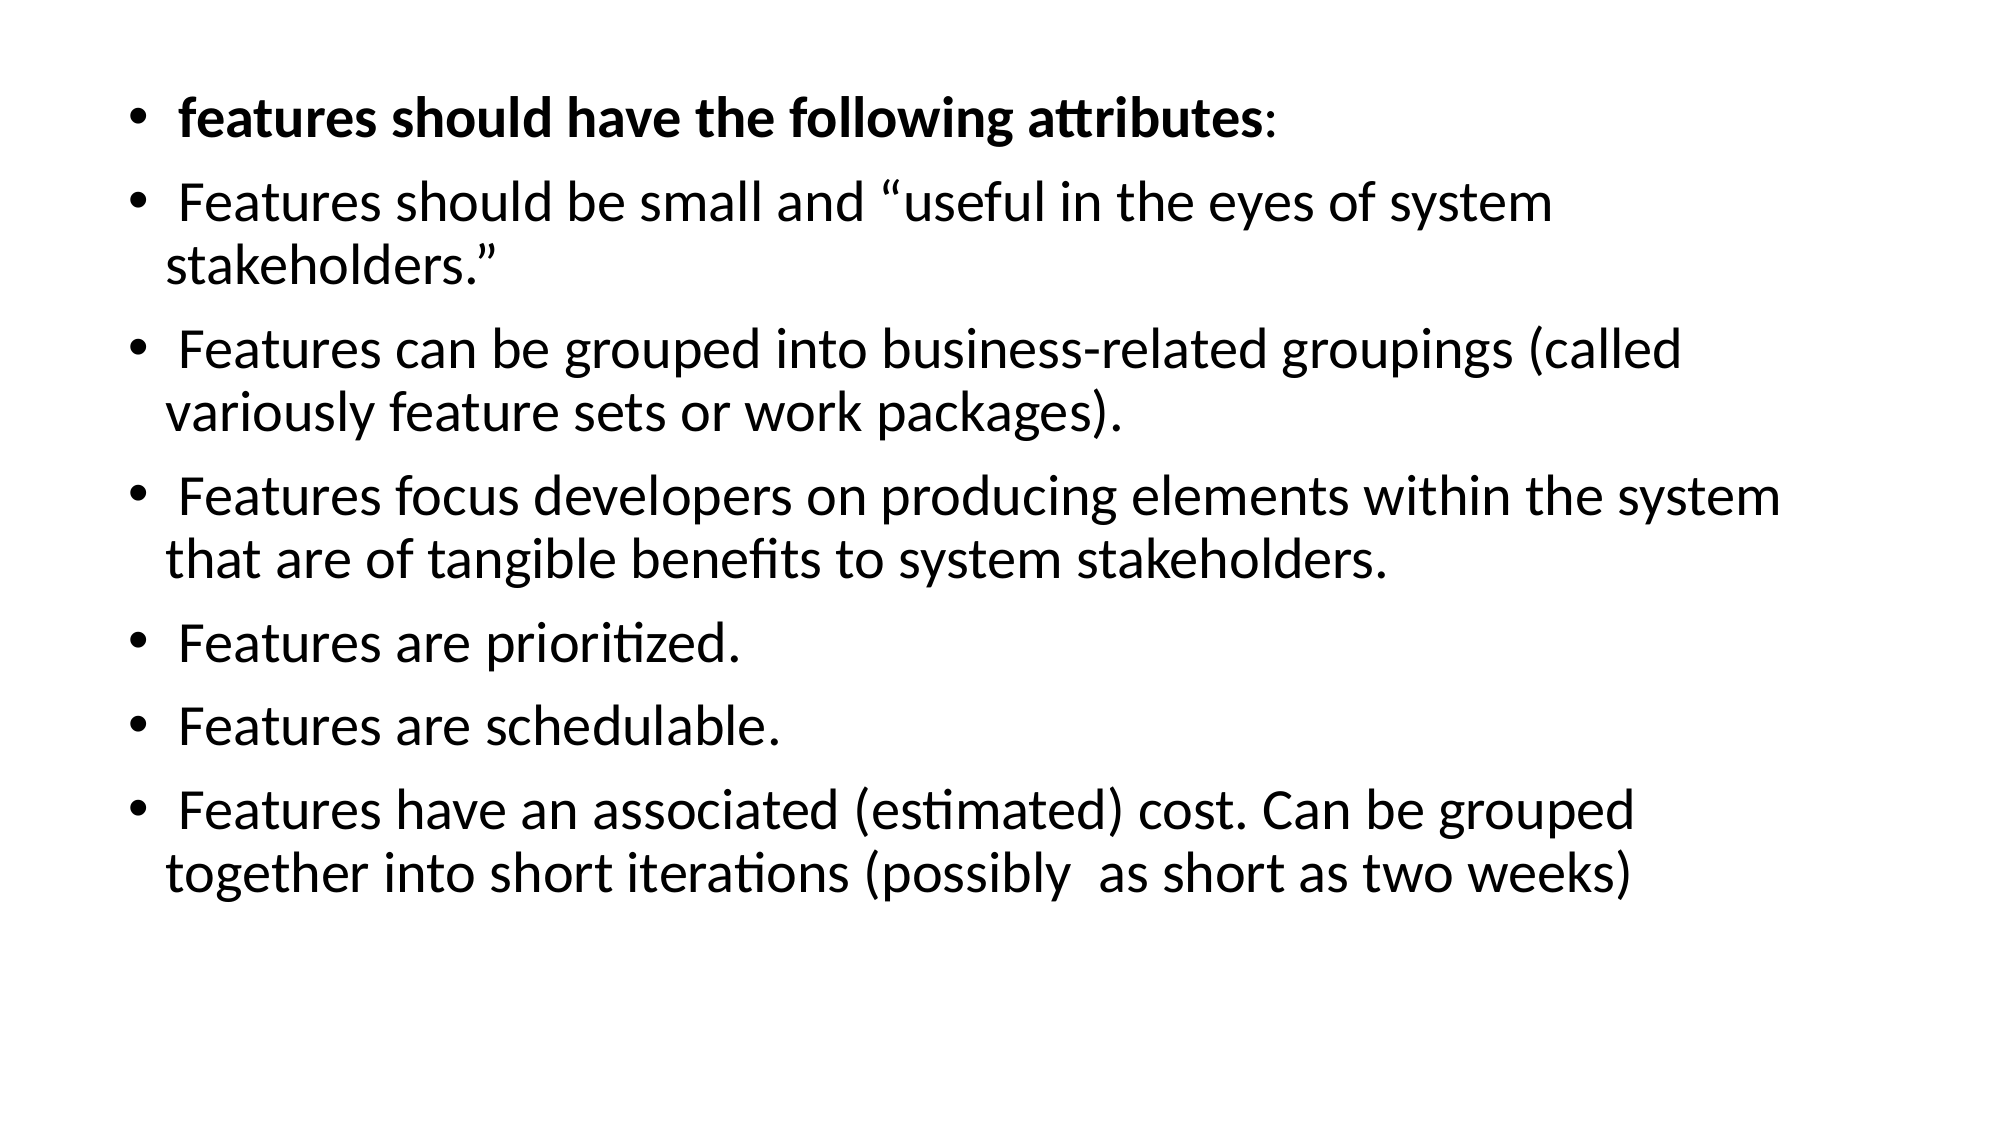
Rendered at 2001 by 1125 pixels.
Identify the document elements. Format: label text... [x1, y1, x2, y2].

list features should have the following attributes: Features should be small and “useful in the eyes of system stakeholders.” Features can be grouped into business-related groupings (called variously feature sets or work packages). Features focus developers on producing elements within the system that are of tangible beneﬁts to system stakeholders. Features are prioritized. Features are schedulable. Features have an associated (estimated) cost. Can be grouped together into short iterations (possibly as short as two weeks) [113, 80, 1863, 1014]
